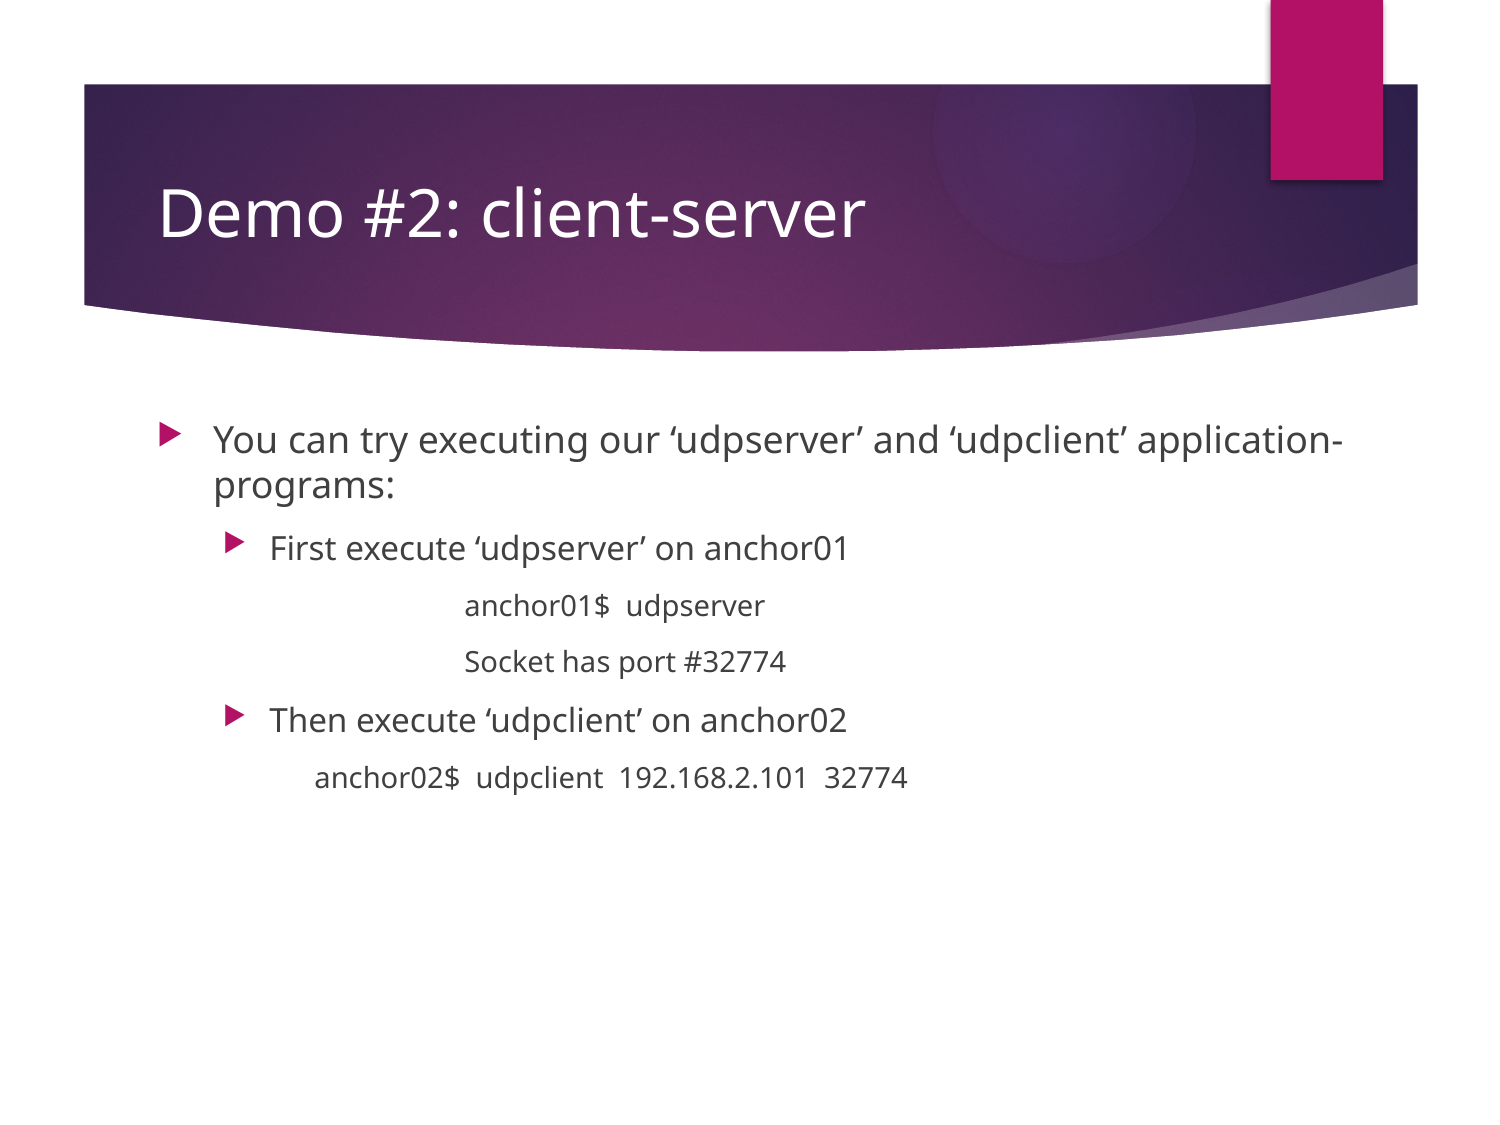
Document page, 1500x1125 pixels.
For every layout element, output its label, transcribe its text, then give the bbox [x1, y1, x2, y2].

list You can try executing our ‘udpserver’ and ‘udpclient’ application-programs: First execute ‘udpserver’ on anchor01 anchor01$ udpserver Socket has port #32774 Then execute ‘udpclient’ on anchor02 anchor02$ udpclient 192.168.2.101 32774 [141, 408, 1412, 988]
title Demo #2: client-server [142, 152, 1183, 269]
